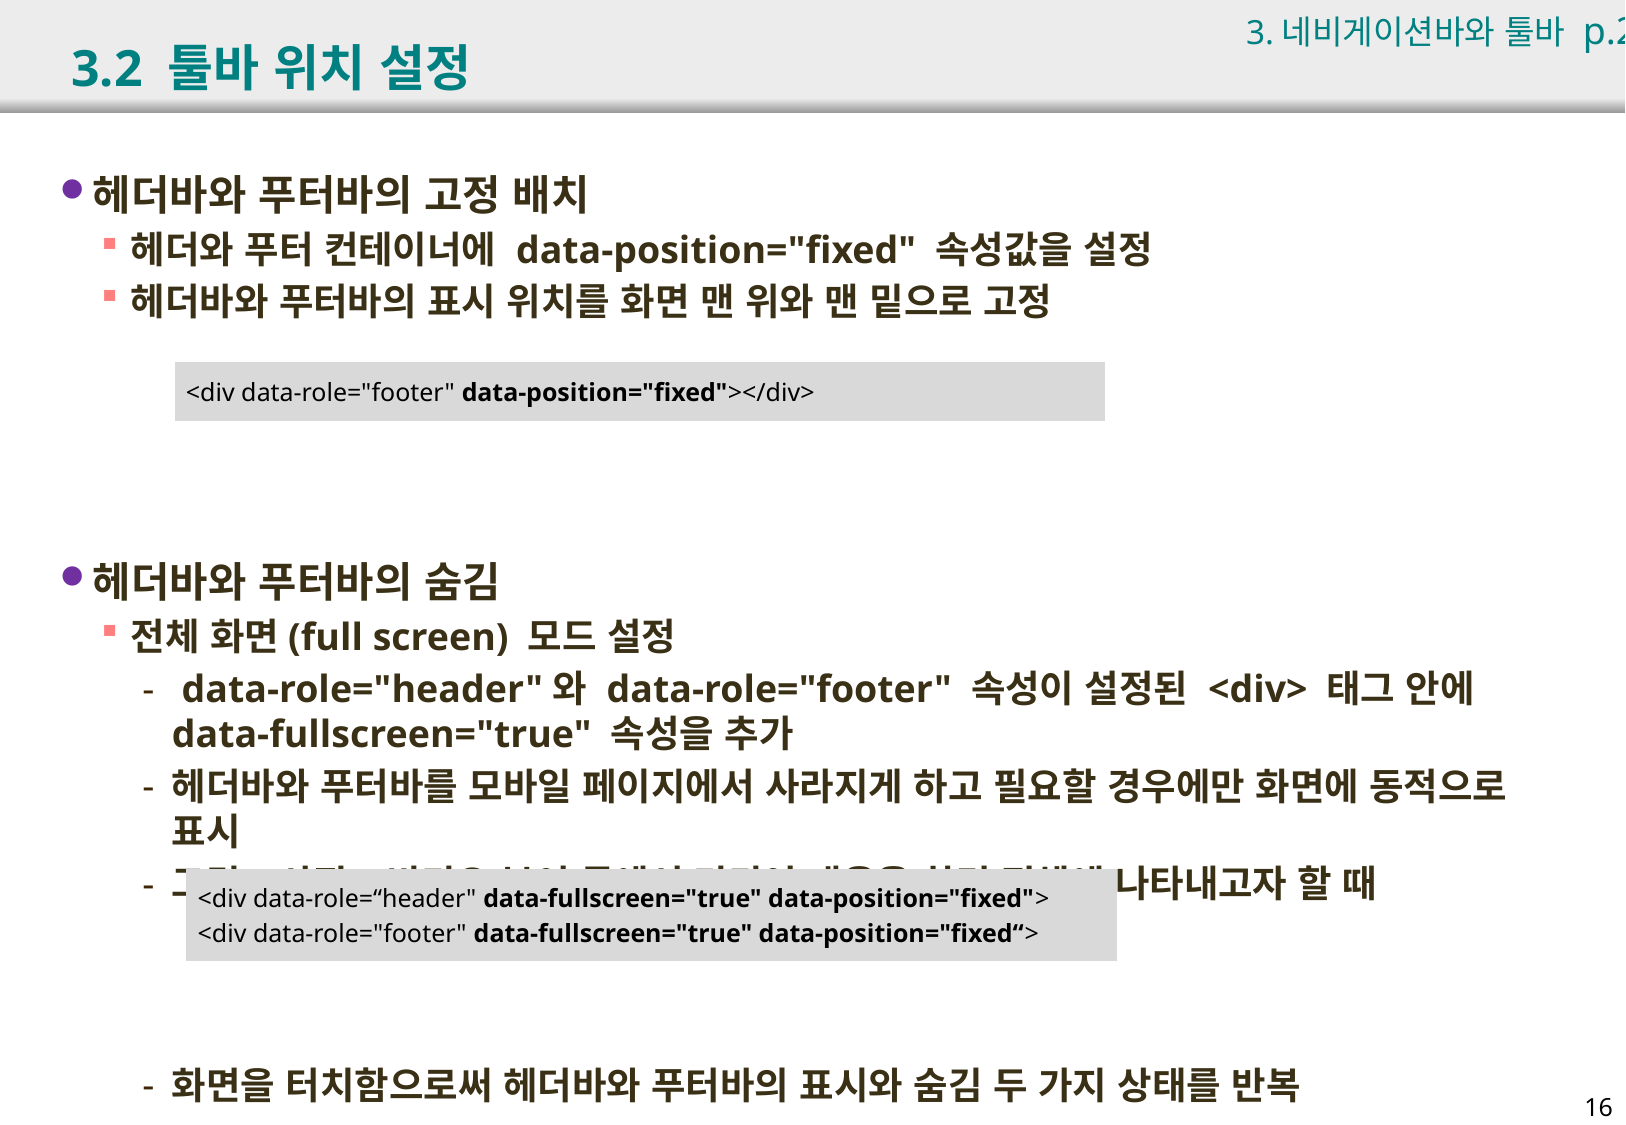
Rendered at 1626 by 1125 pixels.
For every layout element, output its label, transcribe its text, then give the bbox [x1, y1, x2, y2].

title 3.2 툴바 위치 설정 [56, 18, 1545, 115]
table_header <div data-role=“header" data-fullscreen="true" data-position="fixed"> <div data-role="footer" data-fullscreen="true" data-position="fixed“> [186, 869, 1117, 961]
table_header <div data-role="footer" data-position="fixed"></div> [175, 362, 1105, 421]
text_box 3.네비게이션바와 툴바 p.211 [1231, 0, 1625, 60]
list 헤더바와 푸터바의 고정 배치 헤더와 푸터 컨테이너에 data-position="fixed" 속성값을 설정 헤더바와 푸터바의 표시 위치를 화면 맨 위와 맨 밑으로 고정 헤더바와 푸터바의 숨김 전체 화면(full screen) 모드 설정 data-role="header"와 data-role="footer" 속성이 설정된 <div> 태그 안에 data-fullscreen="true" 속성을 추가 헤더바와 푸터바를 모바일 페이지에서 사라지게 하고 필요할 경우에만 화면에 동적으로 표시 그림, 사진, 비디오 뷰어 등에서 미디어 내용을 화면 전체에 나타내고자 할 때 화면을 터치함으로써 헤더바와 푸터바의 표시와 숨김 두 가지 상태를 반복 [44, 160, 1593, 1095]
